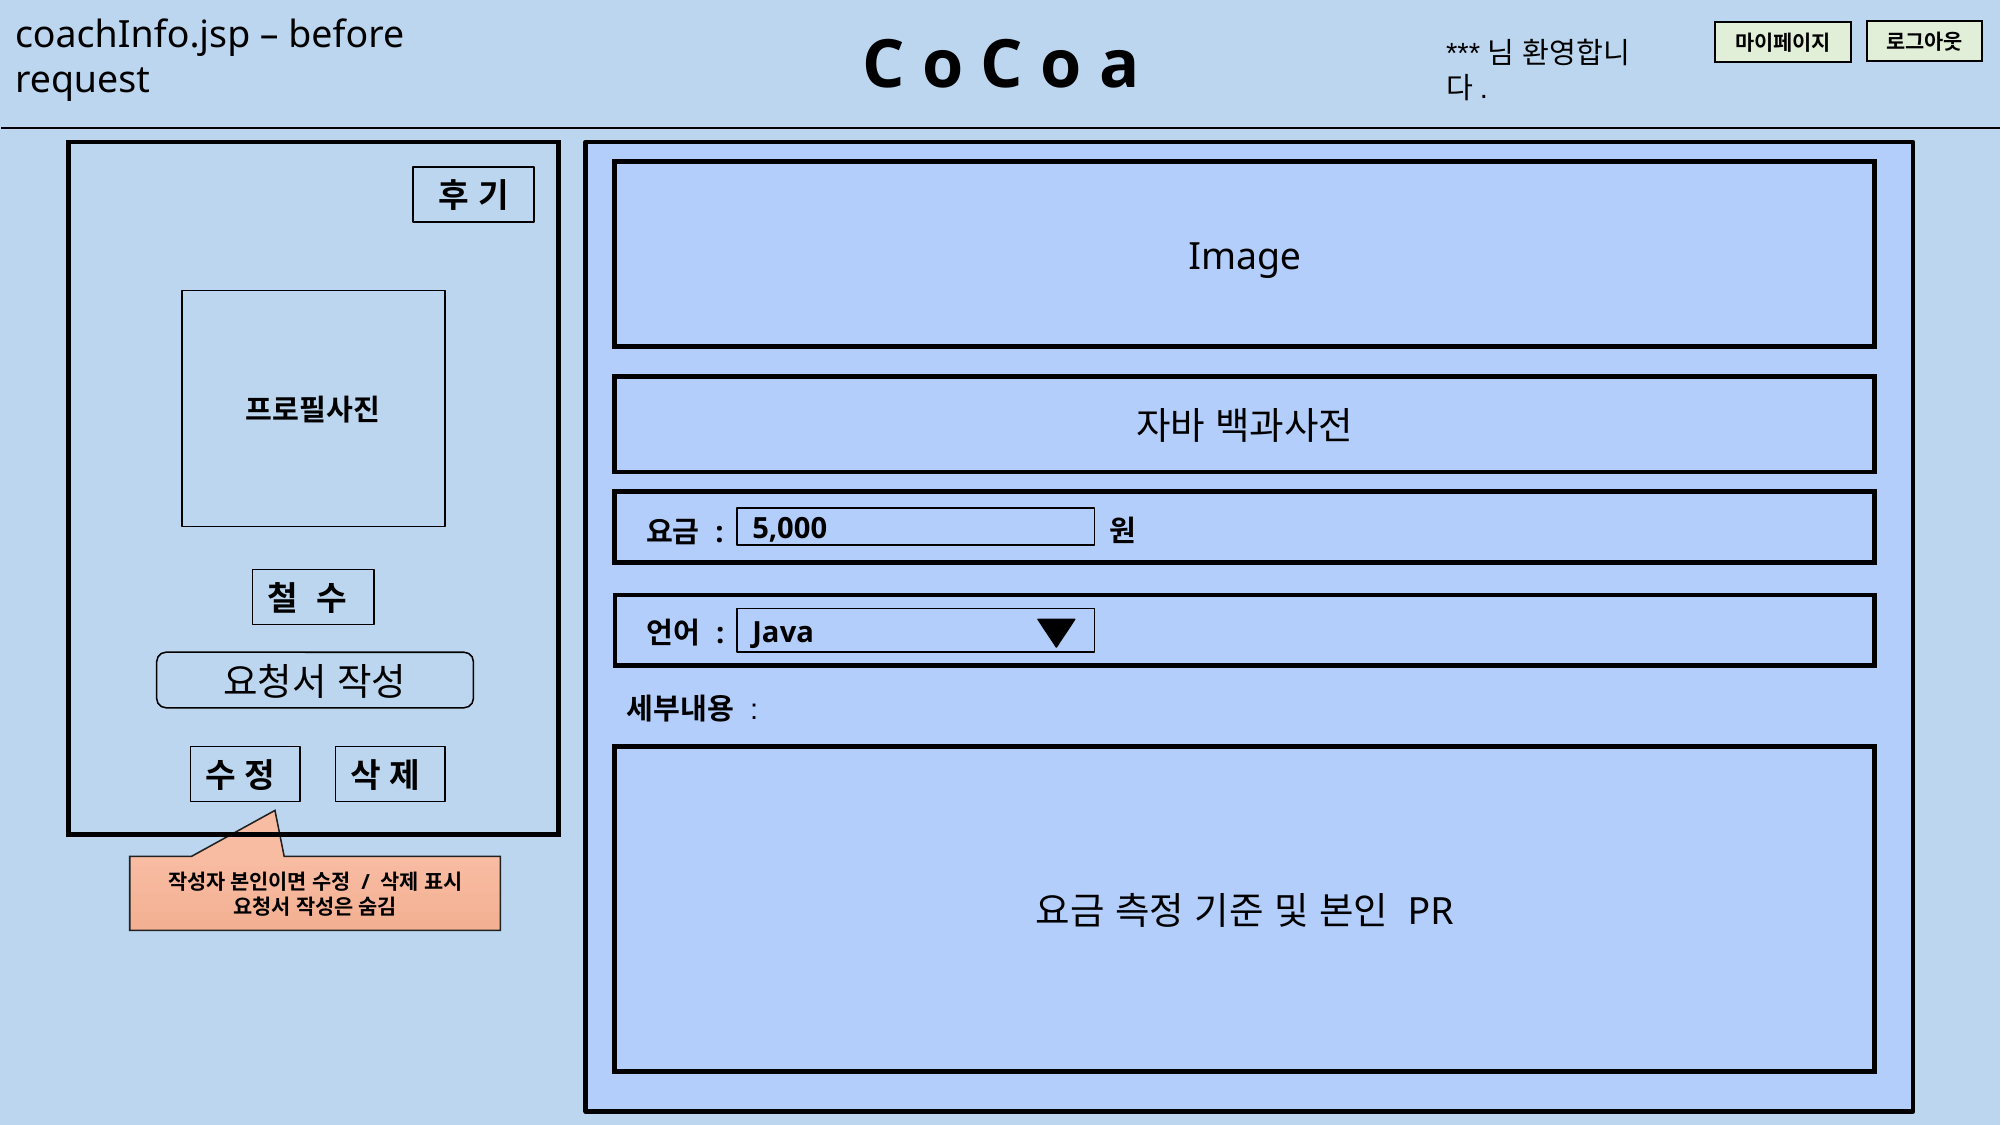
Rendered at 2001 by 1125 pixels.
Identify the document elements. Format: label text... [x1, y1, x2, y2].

text_box 세부내용 : [611, 682, 896, 733]
text_box 요금 측정 기준 및 본인 PR [614, 746, 1875, 1072]
text_box 마이페이지 [1715, 21, 1851, 62]
text_box Image [614, 161, 1875, 347]
text_box [614, 491, 1875, 563]
text_box coachInfo.jsp – before request [0, 3, 551, 108]
text_box 원 [1094, 504, 1151, 555]
text_box 자바 백과사전 [614, 376, 1875, 472]
text_box [68, 141, 559, 835]
text_box [1038, 619, 1075, 647]
text_box 요금 : [631, 505, 796, 556]
text_box 프로필사진 [181, 290, 445, 527]
text_box 5,000 [737, 507, 1095, 546]
text_box 언어 : [631, 607, 831, 658]
text_box 로그아웃 [1867, 21, 1982, 61]
text_box Java [831, 608, 1095, 653]
text_box ***님 환영합니다. [1431, 27, 1688, 112]
text_box C o C o a [757, 13, 1245, 109]
text_box [614, 595, 1875, 666]
text_box 작성자 본인이면 수정 / 삭제 표시 요청서 작성은 숨김 [129, 835, 501, 931]
text_box [583, 140, 1915, 1114]
text_box 철 수 [252, 569, 374, 625]
text_box 후 기 [412, 166, 534, 222]
